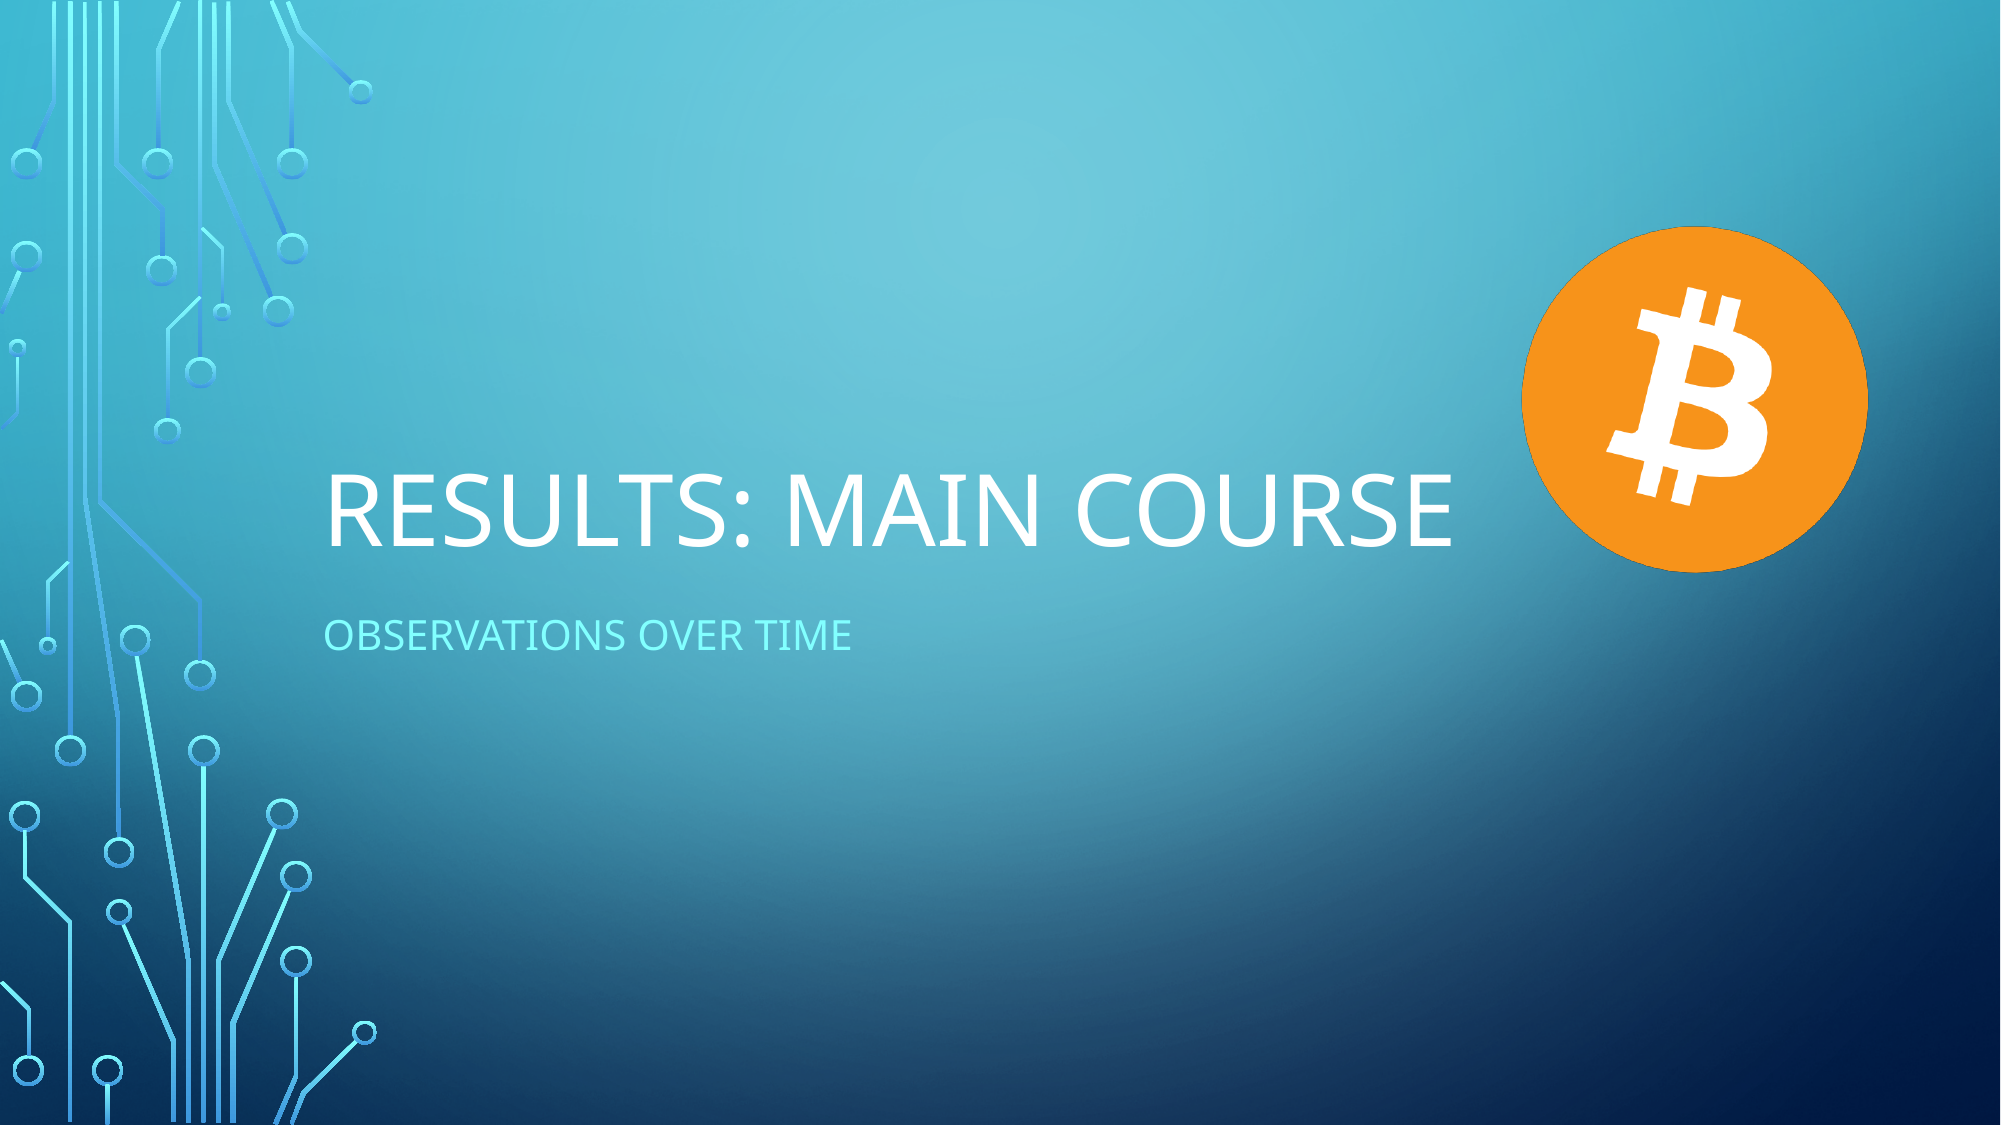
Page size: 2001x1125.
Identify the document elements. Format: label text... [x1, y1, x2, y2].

subtitle Observations Over Time [307, 590, 1750, 863]
picture [1516, 222, 1871, 576]
title Results: Main Course [307, 184, 1750, 576]
